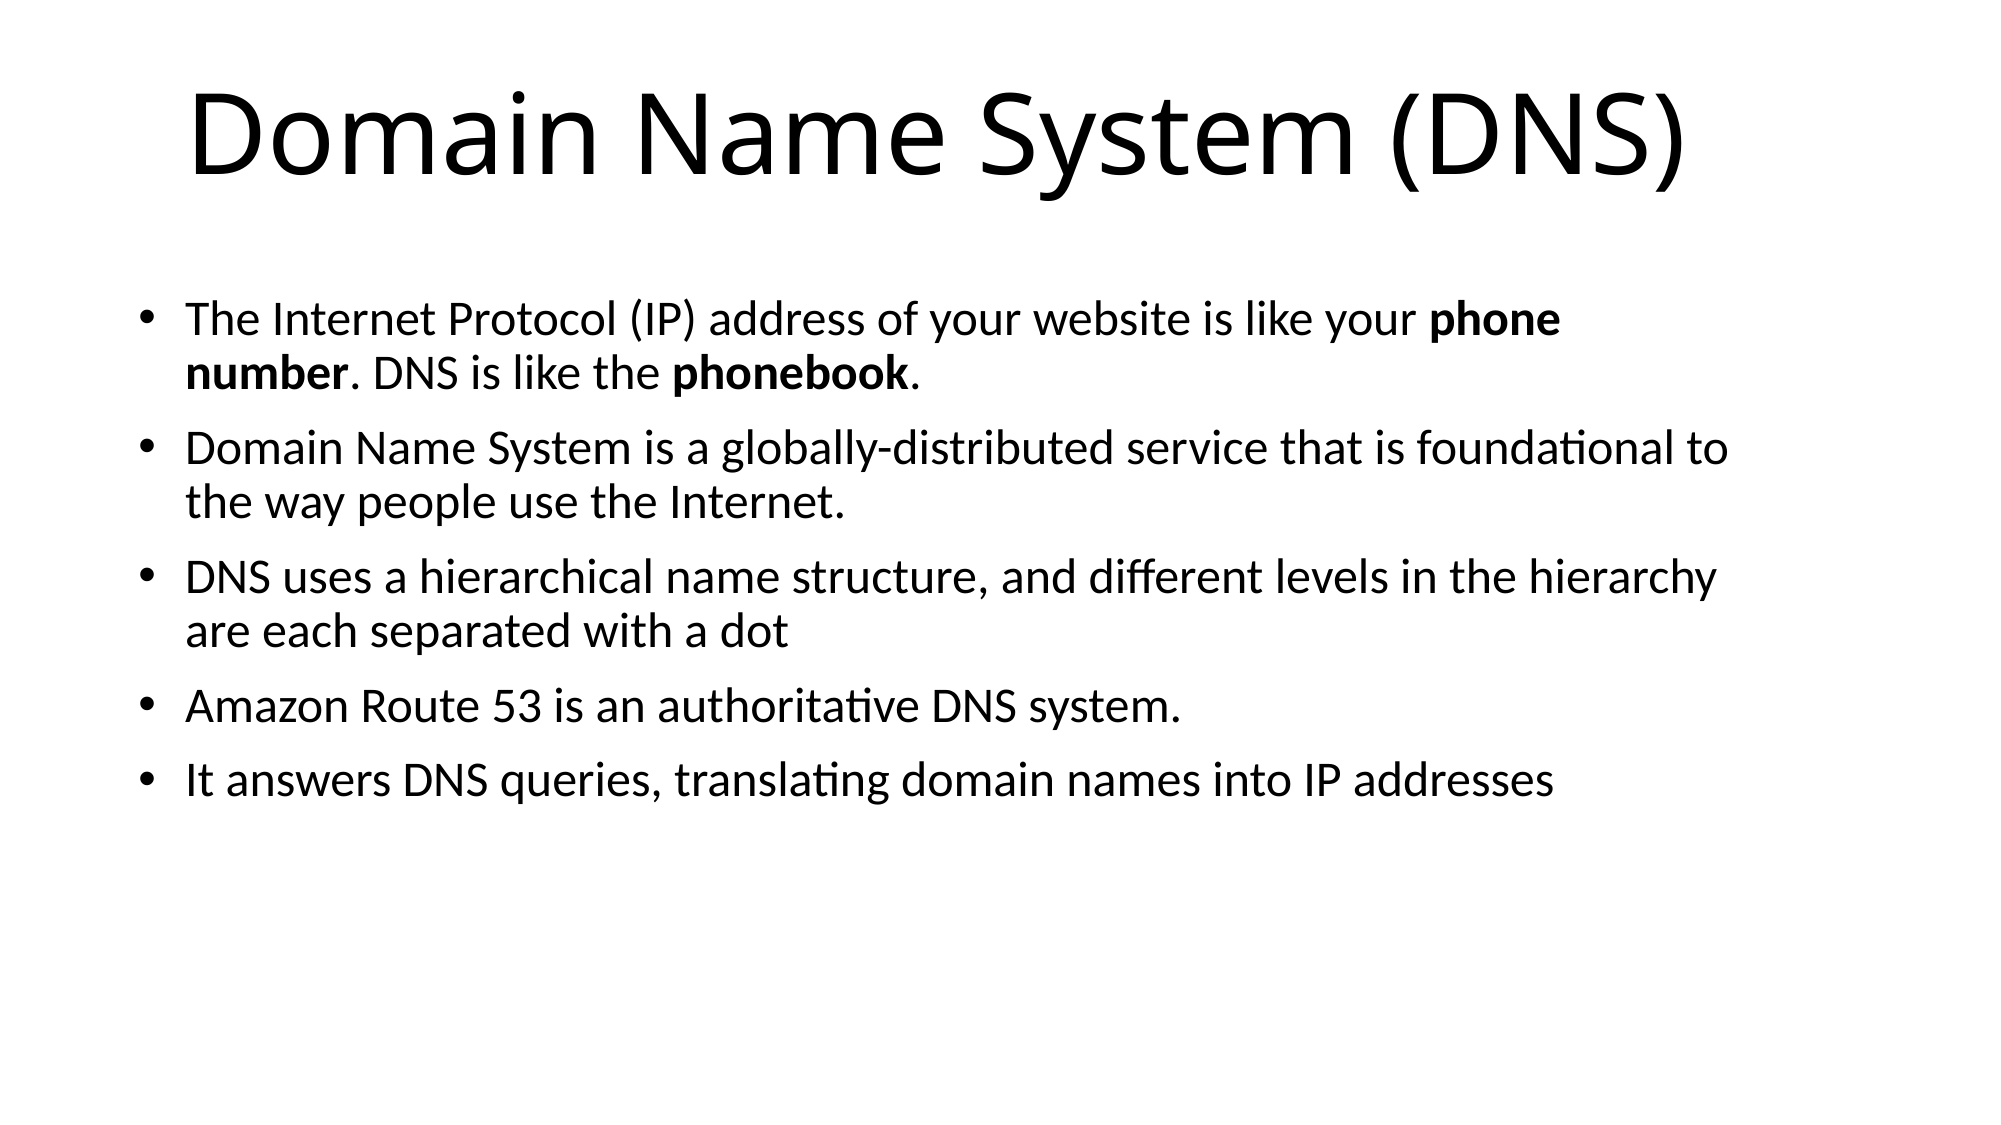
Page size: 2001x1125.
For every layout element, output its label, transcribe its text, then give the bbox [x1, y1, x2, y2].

subtitle The Internet Protocol (IP) address of your website is like your phone number. DNS is like the phonebook. Domain Name System is a globally-distributed service that is foundational to the way people use the Internet. DNS uses a hierarchical name structure, and different levels in the hierarchy are each separated with a dot Amazon Route 53 is an authoritative DNS system. It answers DNS queries, translating domain names into IP addresses [123, 285, 1762, 1034]
title Domain Name System (DNS) [123, 41, 1750, 207]
